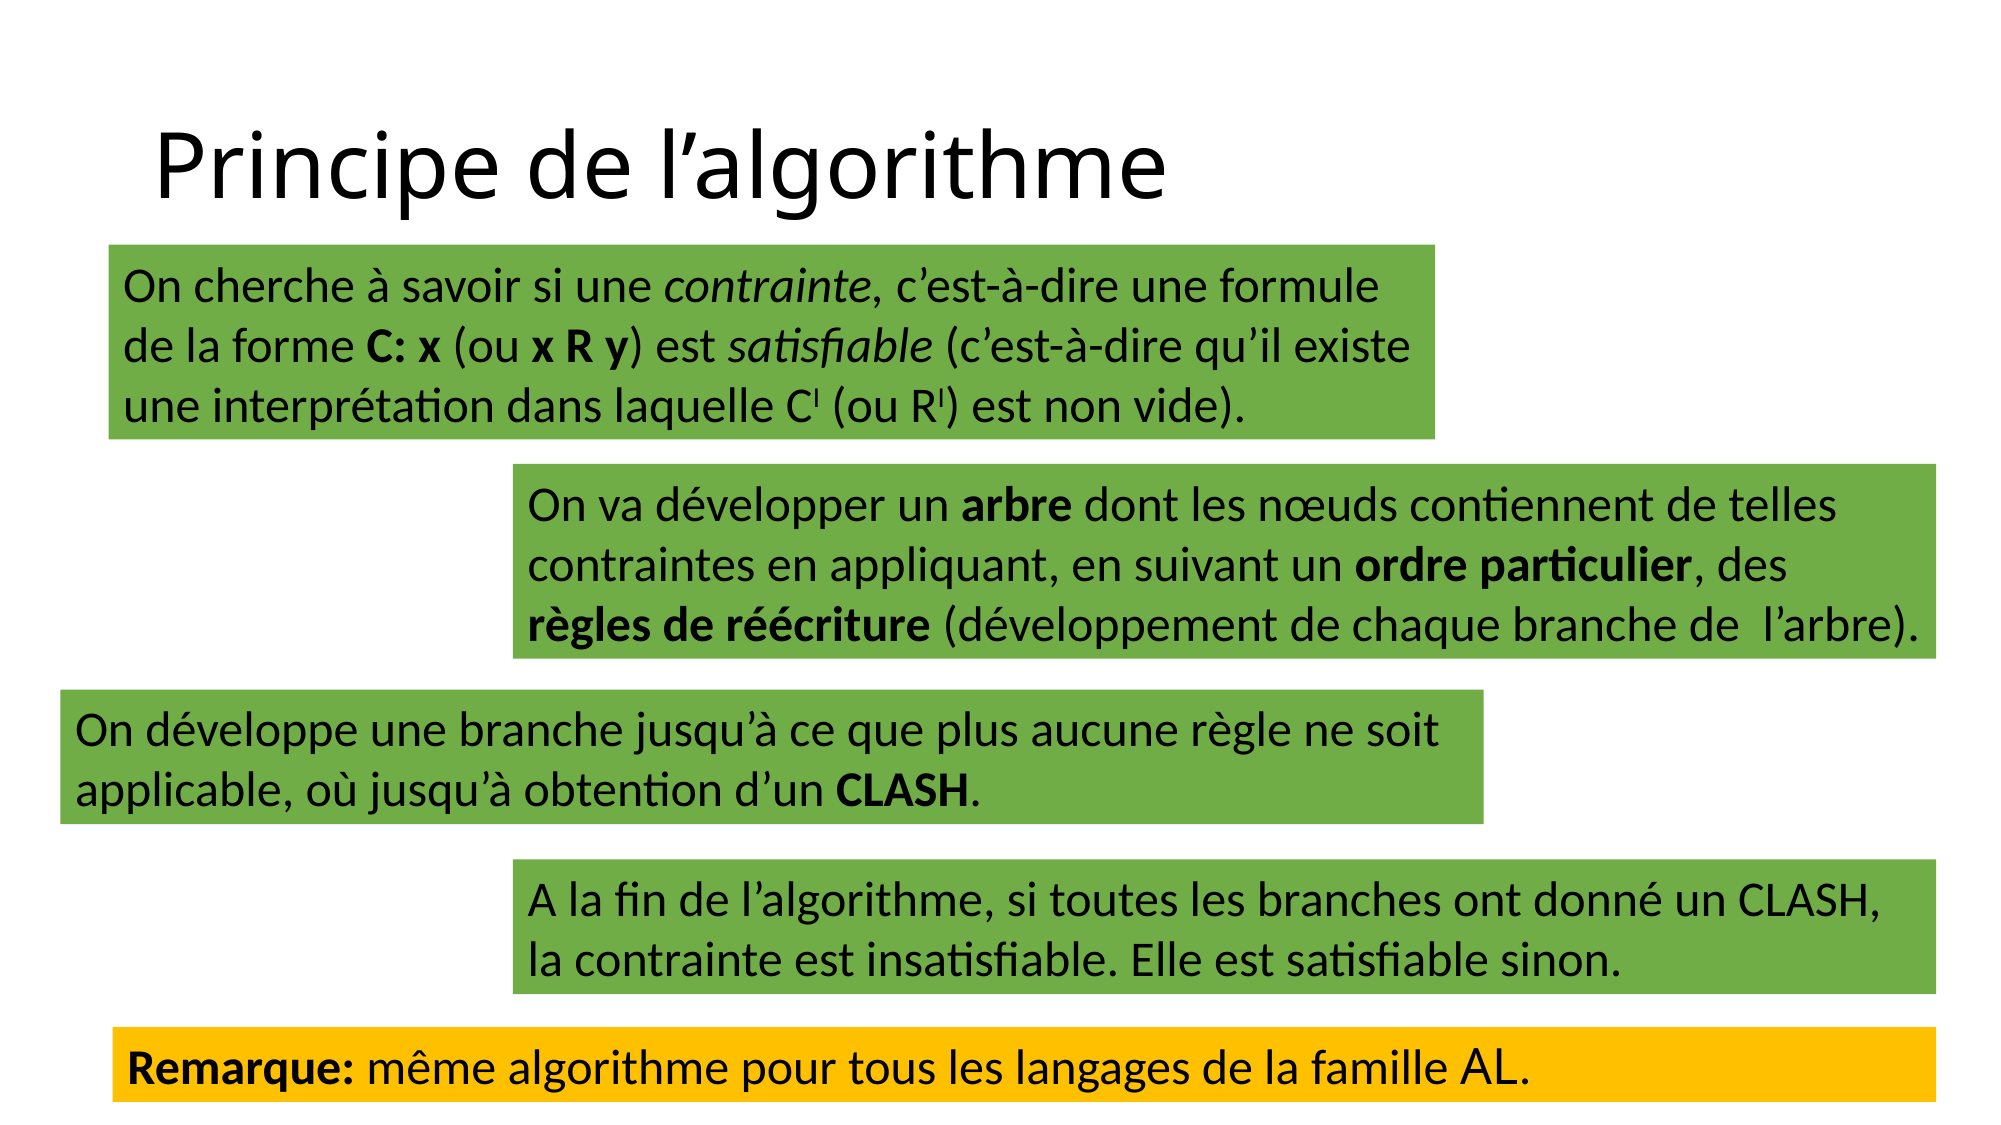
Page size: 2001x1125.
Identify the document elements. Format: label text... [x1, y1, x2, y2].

text_box Remarque: même algorithme pour tous les langages de la famille AL. [112, 1027, 1937, 1102]
text_box On va développer un arbre dont les nœuds contiennent de telles contraintes en appliquant, en suivant un ordre particulier, des règles de réécriture (développement de chaque branche de l’arbre). [512, 463, 1937, 659]
text_box On cherche à savoir si une contrainte, c’est-à-dire une formule de la forme C: x (ou x R y) est satisfiable (c’est-à-dire qu’il existe une interprétation dans laquelle CI (ou RI) est non vide). [108, 244, 1436, 440]
title Principe de l’algorithme [137, 59, 1863, 278]
text_box On développe une branche jusqu’à ce que plus aucune règle ne soit applicable, où jusqu’à obtention d’un CLASH. [60, 689, 1484, 825]
text_box A la fin de l’algorithme, si toutes les branches ont donné un CLASH, la contrainte est insatisfiable. Elle est satisfiable sinon. [512, 859, 1937, 995]
